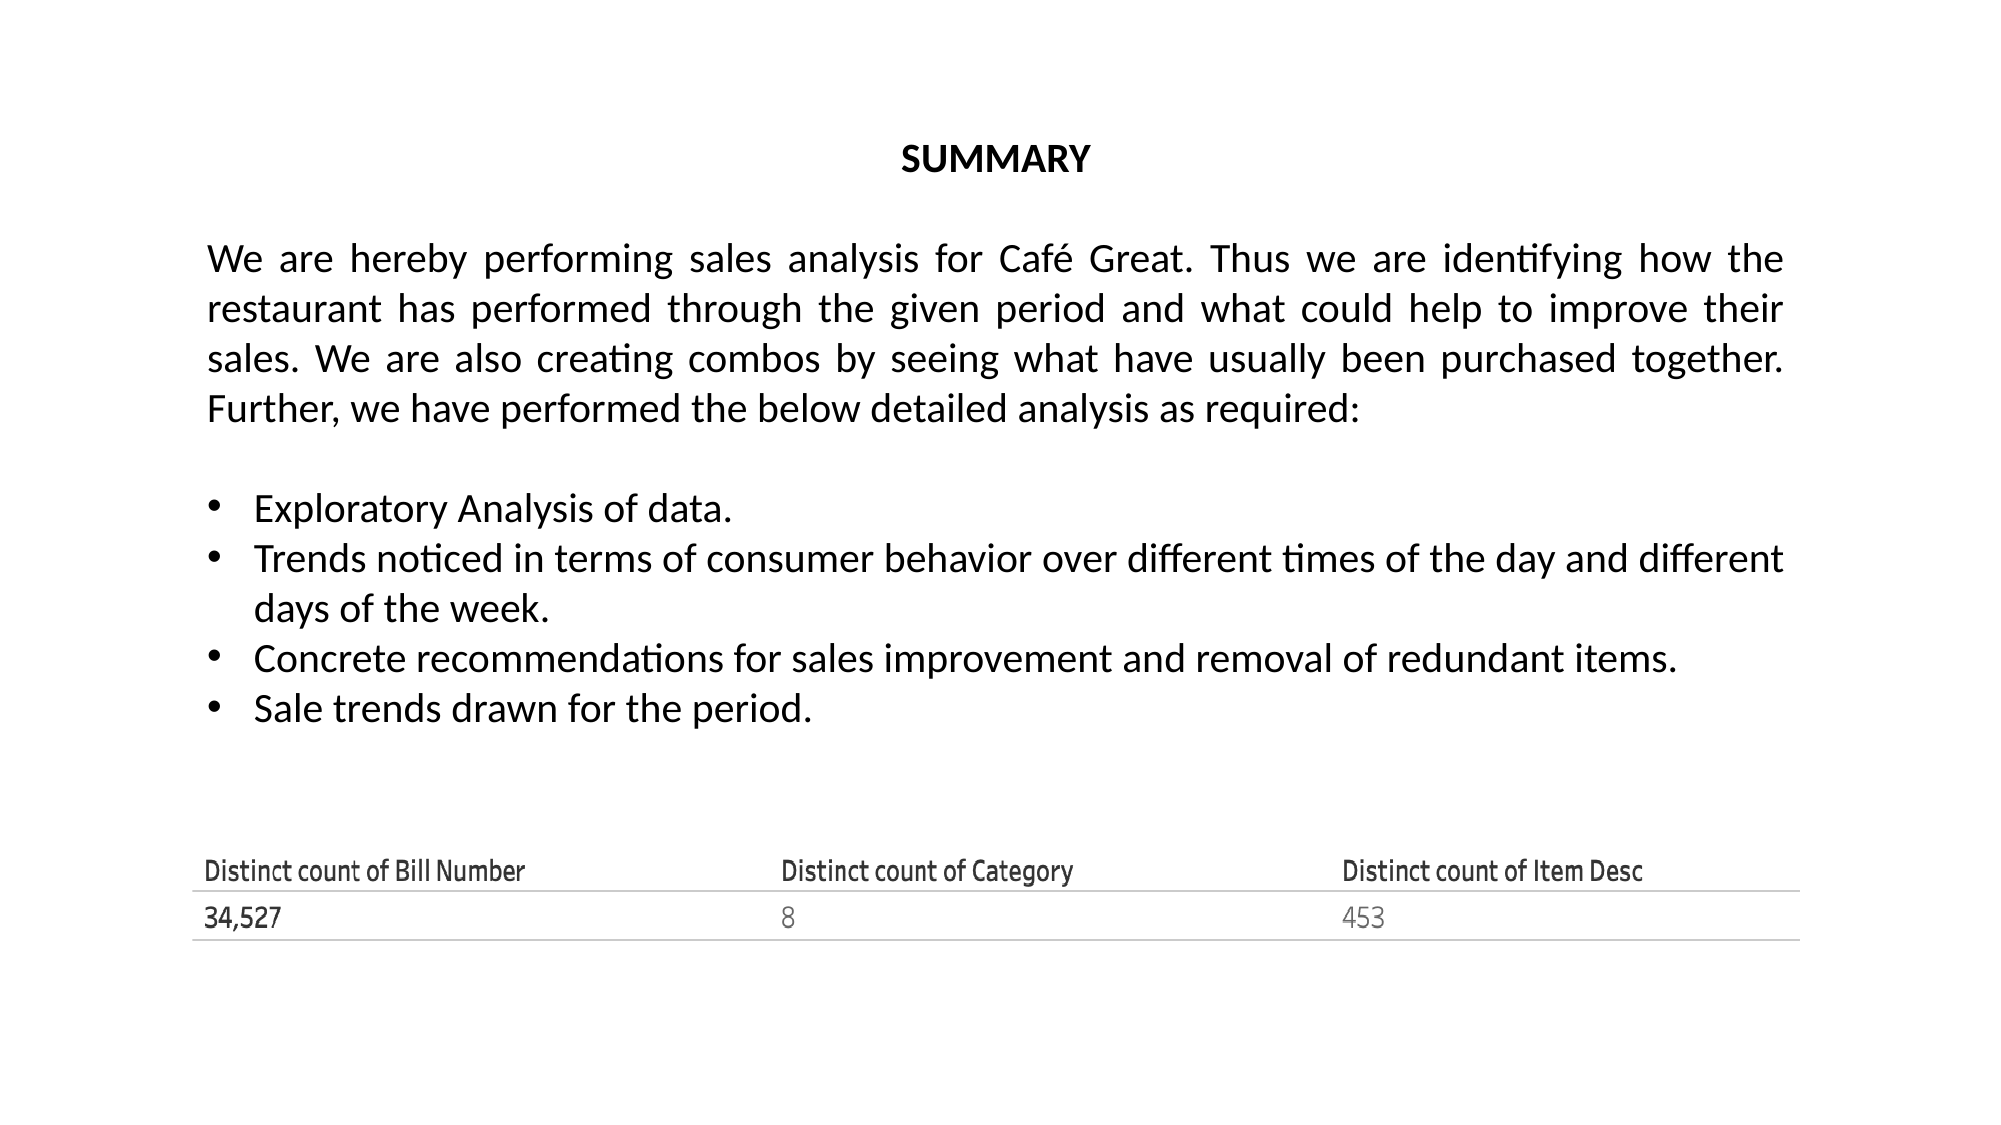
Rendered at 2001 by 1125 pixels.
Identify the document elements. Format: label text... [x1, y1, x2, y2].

picture [192, 822, 1800, 958]
text_box SUMMARY We are hereby performing sales analysis for Café Great. Thus we are identifying how the restaurant has performed through the given period and what could help to improve their sales. We are also creating combos by seeing what have usually been purchased together. Further, we have performed the below detailed analysis as required: Exploratory Analysis of data. Trends noticed in terms of consumer behavior over different times of the day and different days of the week. Concrete recommendations for sales improvement and removal of redundant items. Sale trends drawn for the period. [192, 123, 1800, 739]
